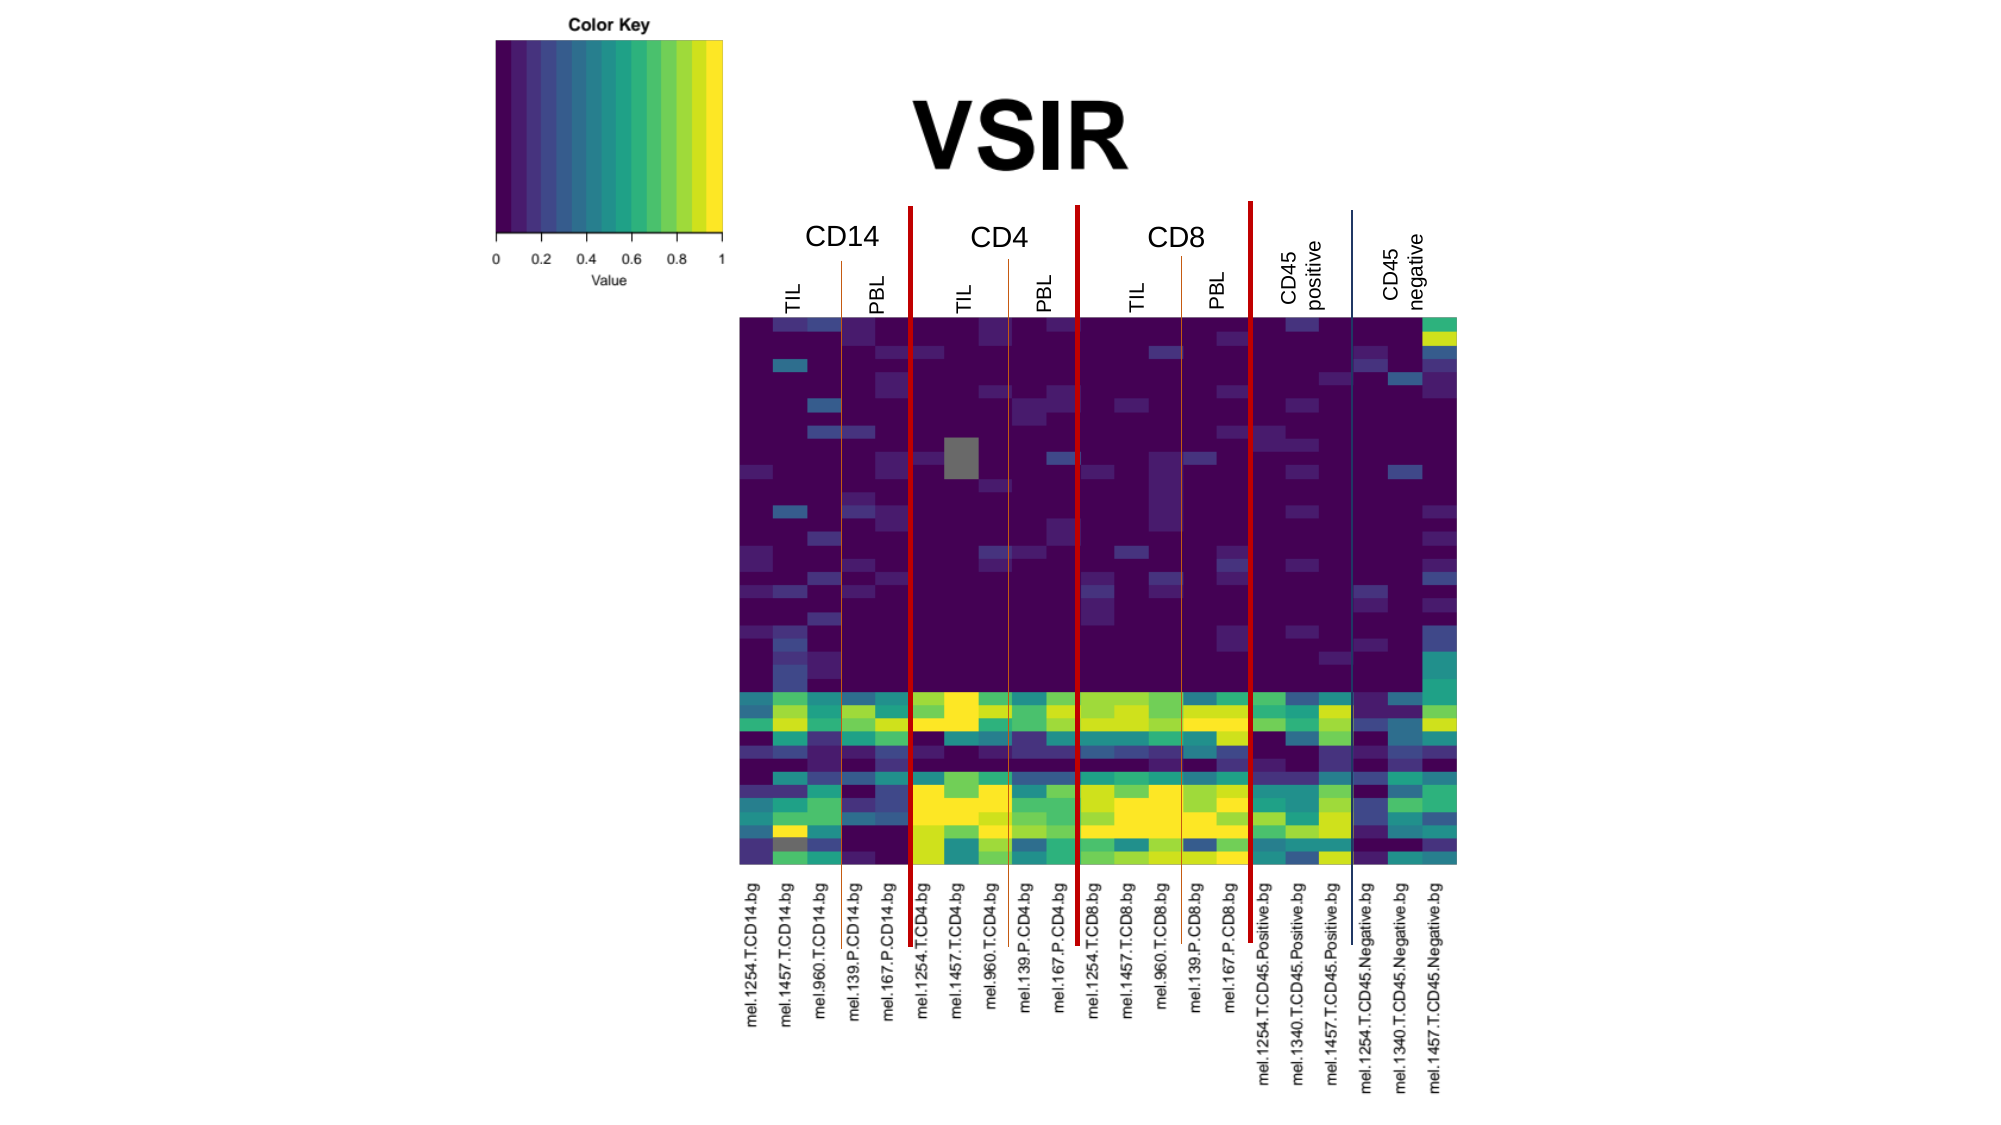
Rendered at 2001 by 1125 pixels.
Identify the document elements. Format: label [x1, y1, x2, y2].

list [428, 7, 1567, 1125]
